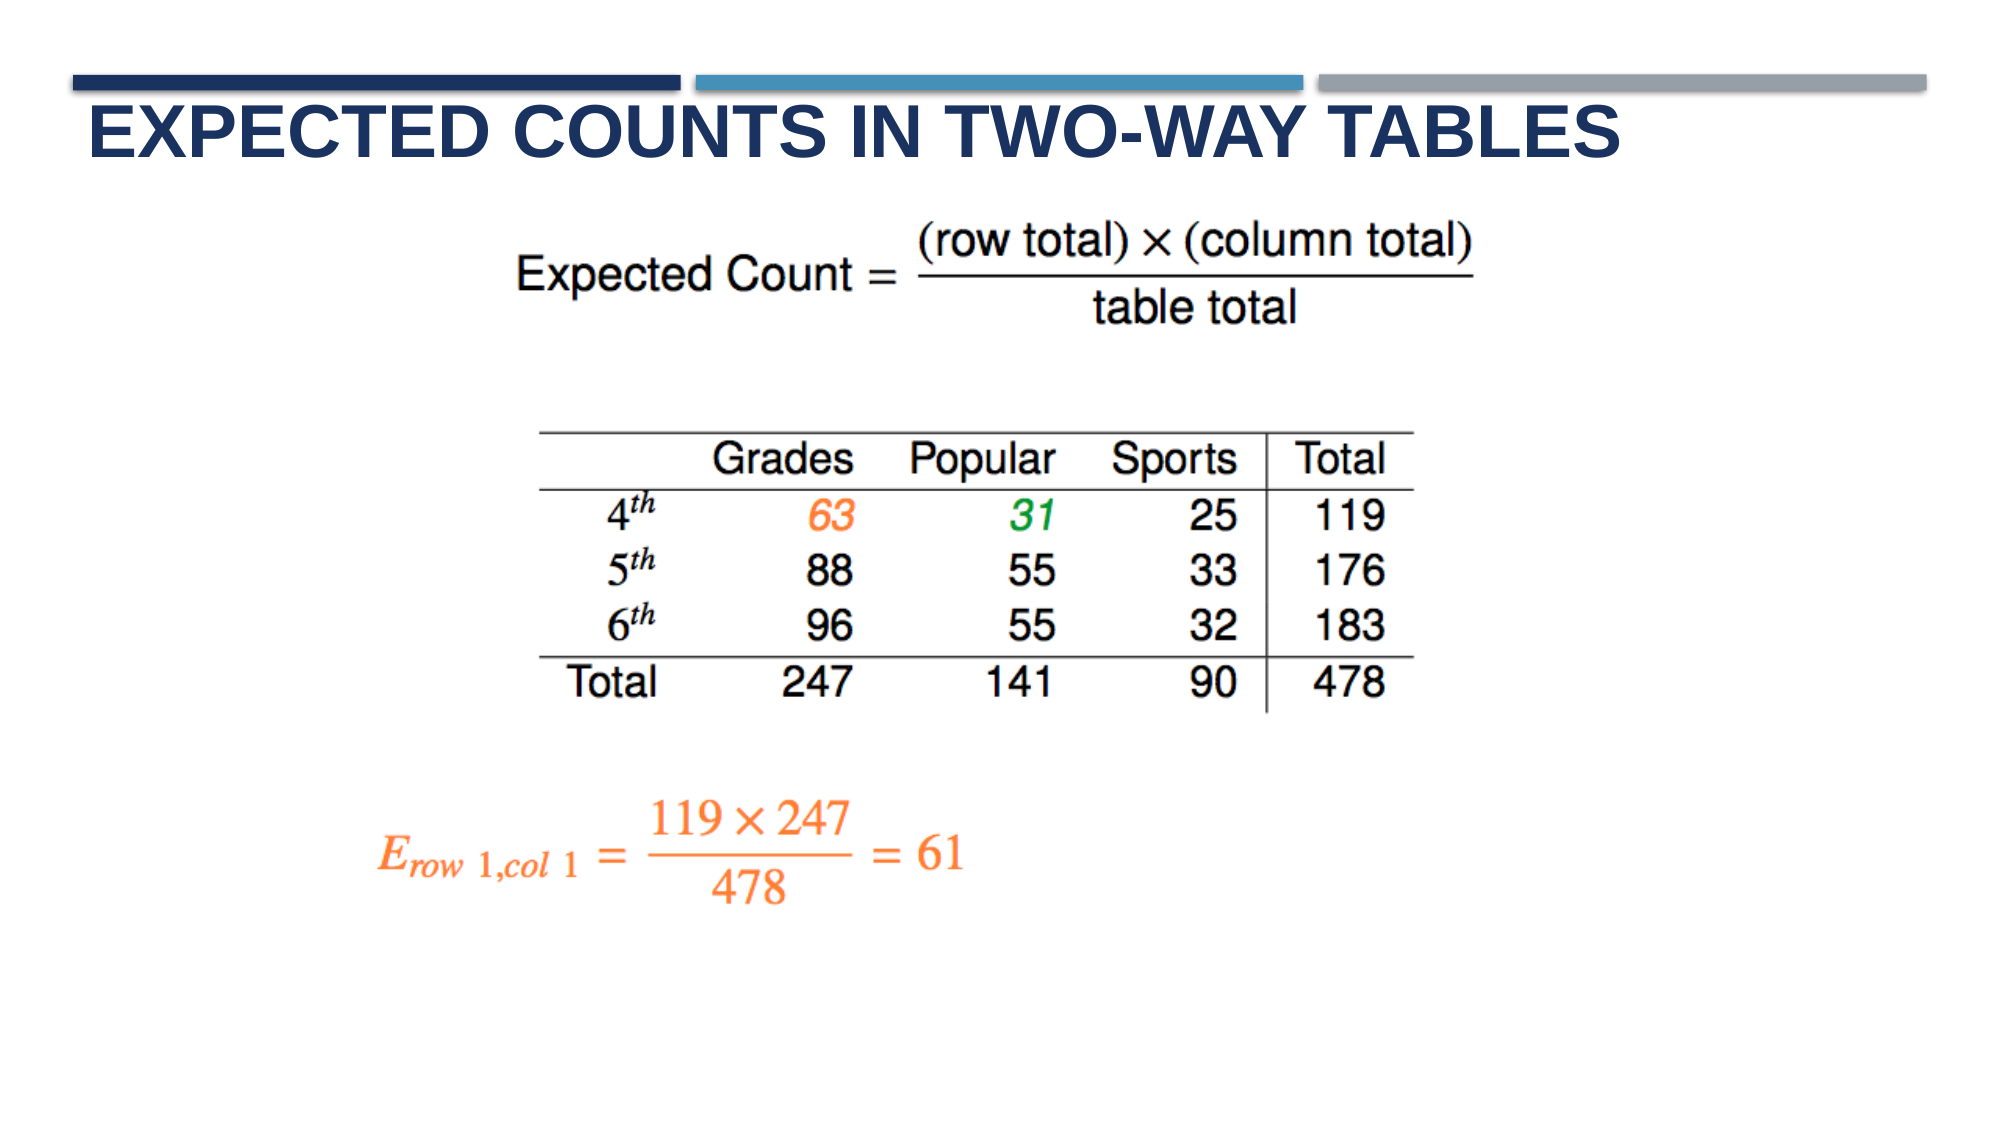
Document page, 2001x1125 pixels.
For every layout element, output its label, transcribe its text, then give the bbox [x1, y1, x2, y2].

picture [361, 782, 977, 915]
title Expected counts in two-way tables [72, 0, 1675, 188]
picture [527, 414, 1427, 719]
picture [490, 197, 1492, 348]
